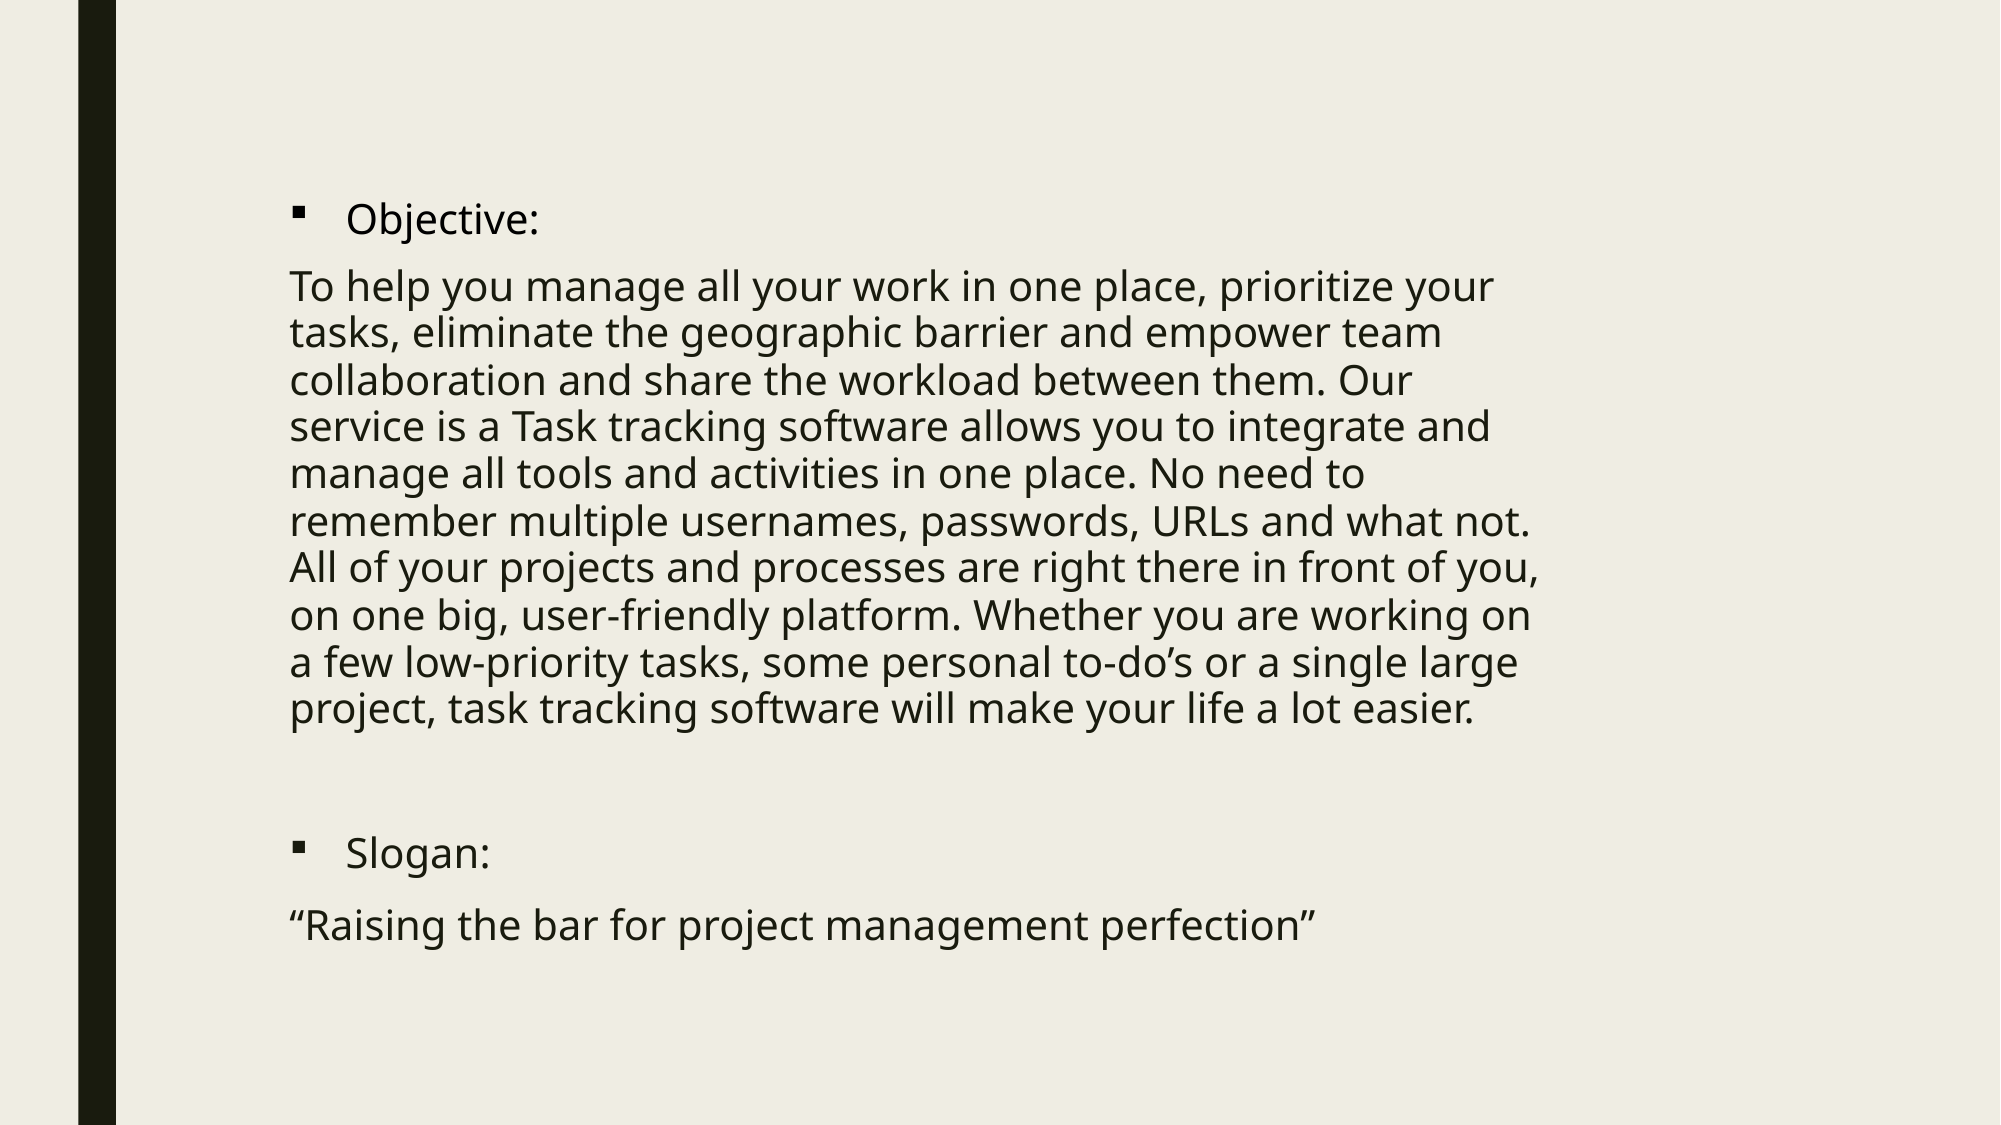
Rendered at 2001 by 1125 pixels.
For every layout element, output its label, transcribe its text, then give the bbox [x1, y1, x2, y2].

text_box Objective: To help you manage all your work in one place, prioritize your tasks, eliminate the geographic barrier and empower team collaboration and share the workload between them. Our service is a Task tracking software allows you to integrate and manage all tools and activities in one place. No need to remember multiple usernames, passwords, URLs and what not. All of your projects and processes are right there in front of you, on one big, user-friendly platform. Whether you are working on a few low-priority tasks, some personal to-do’s or a single large project, task tracking software will make your life a lot easier. Slogan: “Raising the bar for project management perfection” [274, 130, 1557, 957]
